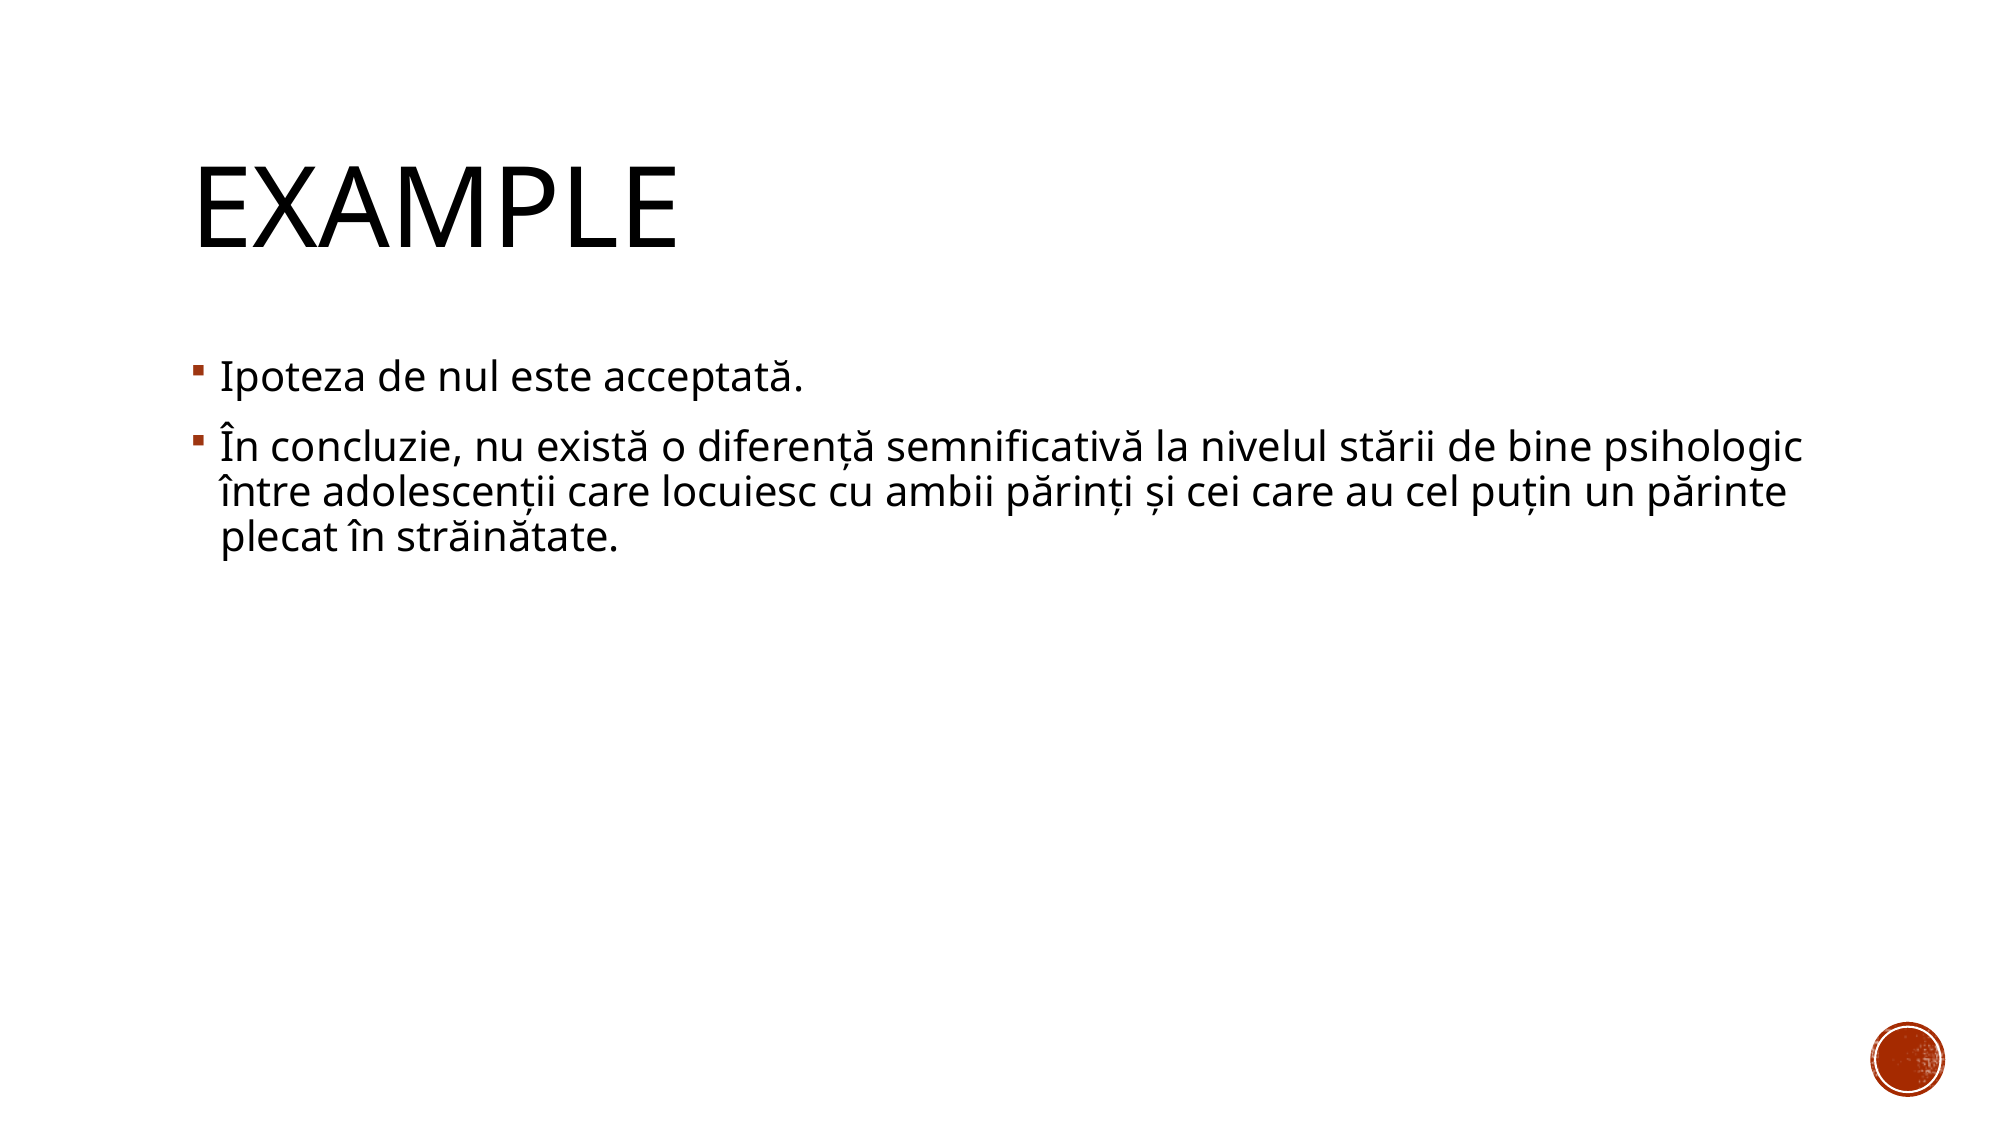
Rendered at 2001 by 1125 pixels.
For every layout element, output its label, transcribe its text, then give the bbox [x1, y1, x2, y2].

list Ipoteza de nul este acceptată. În concluzie, nu există o diferență semnificativă la nivelul stării de bine psihologic între adolescenții care locuiesc cu ambii părinți și cei care au cel puțin un părinte plecat în străinătate. [175, 348, 1826, 1013]
title example [175, 79, 1826, 344]
